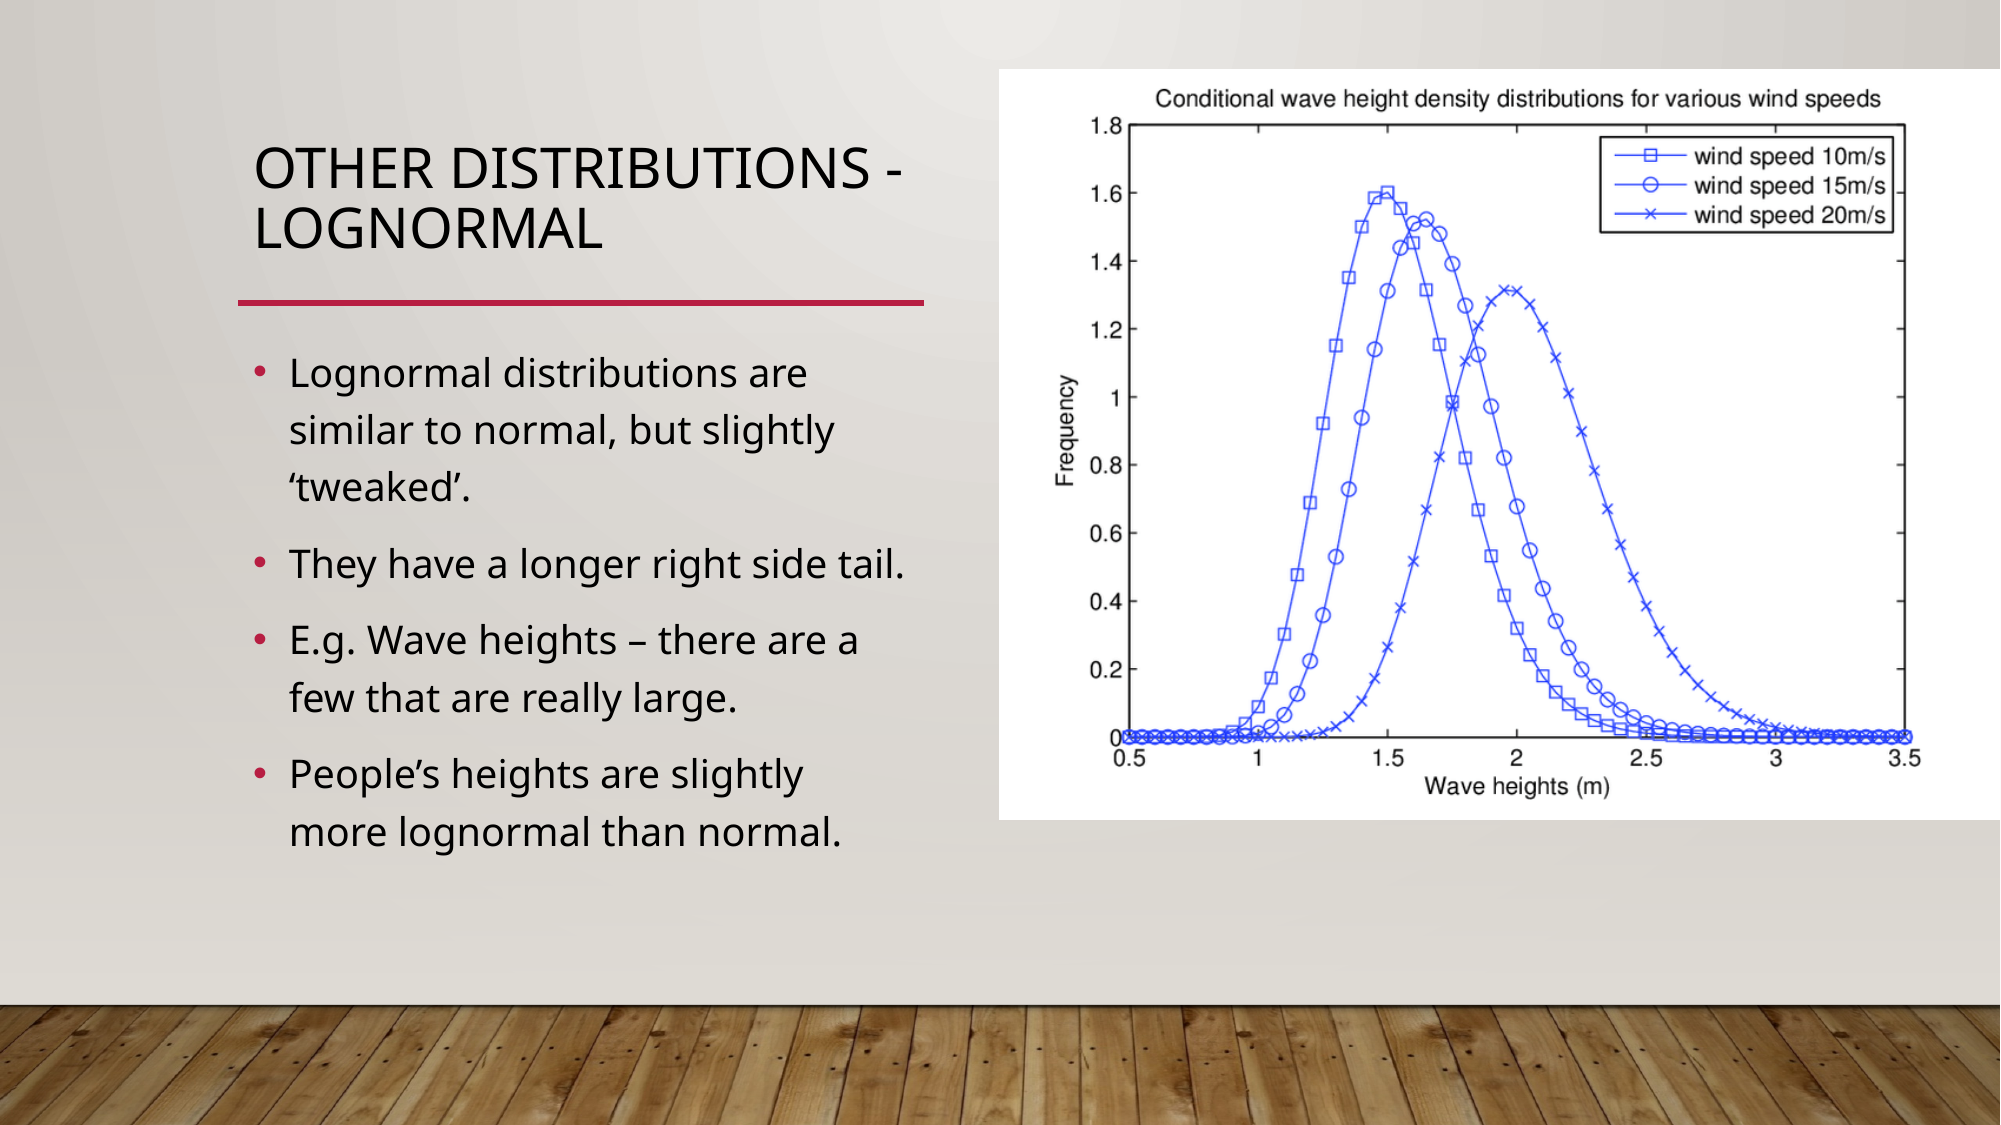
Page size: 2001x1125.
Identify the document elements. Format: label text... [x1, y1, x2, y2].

text_box [0, 330, 2000, 1004]
text_box [0, 0, 2000, 330]
picture [999, 69, 2000, 820]
list Lognormal distributions are similar to normal, but slightly ‘tweaked’. They have a longer right side tail. E.g. Wave heights – there are a few that are really large. People’s heights are slightly more lognormal than normal. [238, 330, 923, 897]
title Other Distributions - LogNormal [238, 131, 924, 302]
picture [0, 1006, 2000, 1125]
